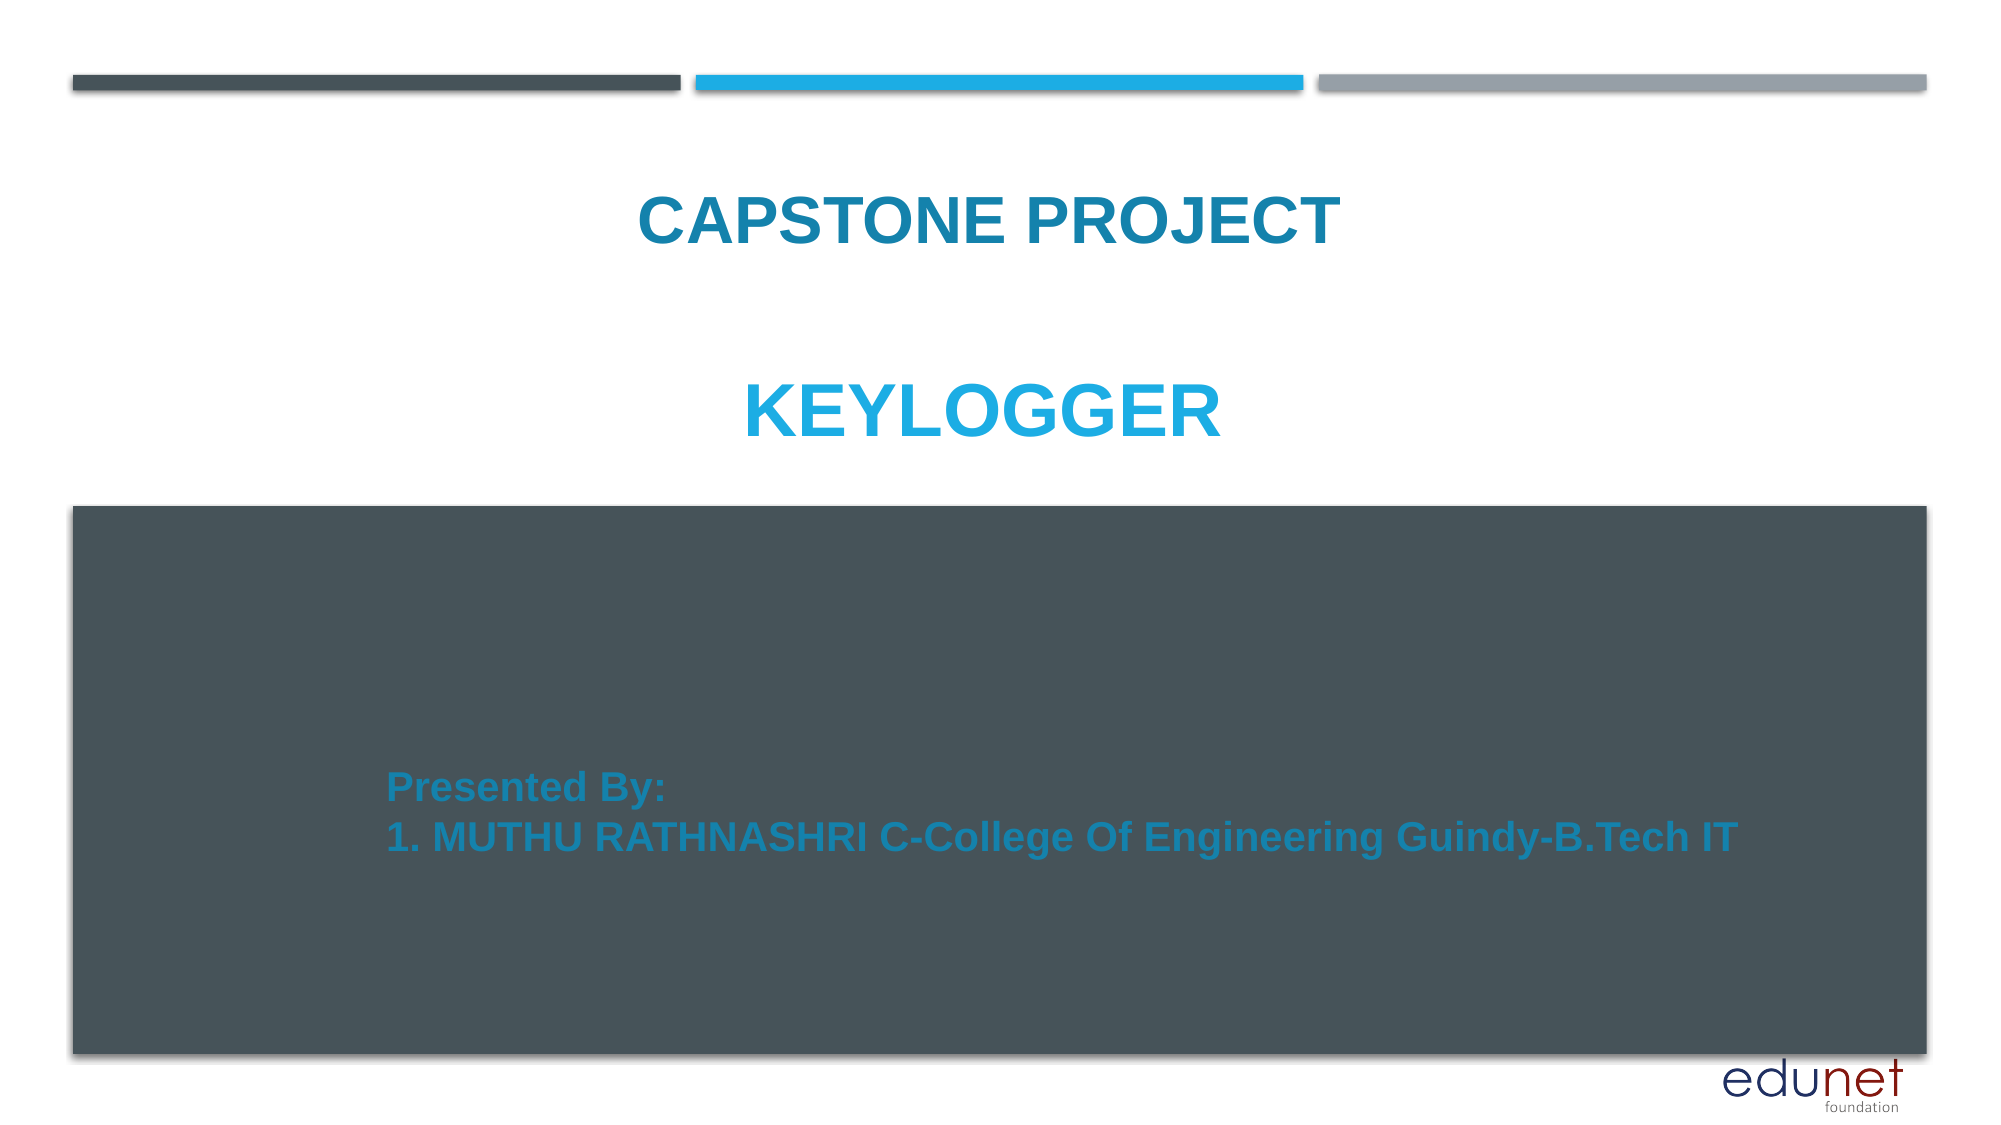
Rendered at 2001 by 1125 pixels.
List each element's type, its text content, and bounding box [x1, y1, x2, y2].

picture [1719, 1056, 1905, 1116]
title KEYLOGGER [222, 298, 1723, 460]
text_box Presented By: 1. MUTHU RATHNASHRI C-College Of Engineering Guindy-B.Tech IT [370, 752, 1821, 868]
text_box CAPSTONE PROJECT [0, 169, 2000, 265]
